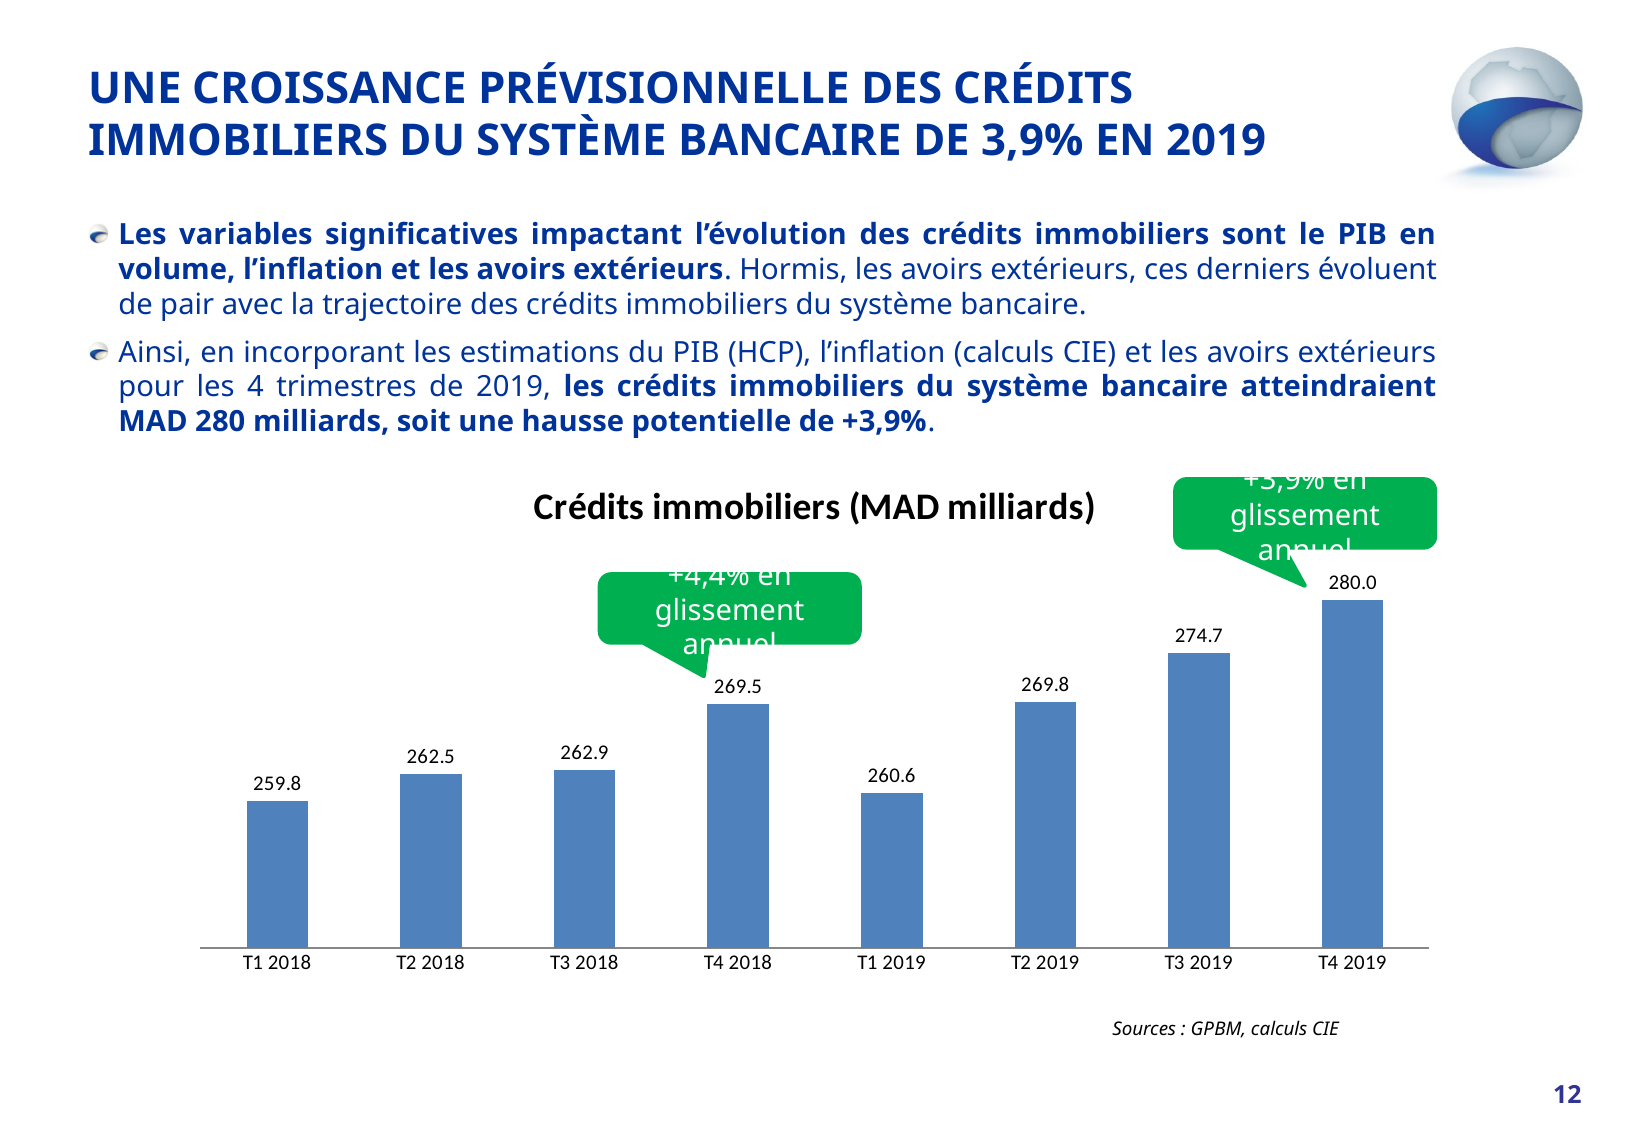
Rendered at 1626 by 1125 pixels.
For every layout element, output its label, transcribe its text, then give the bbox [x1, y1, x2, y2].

picture [88, 222, 109, 244]
text_box Sources : GPBM, calculs CIE [1048, 1008, 1354, 1047]
picture [88, 340, 109, 361]
text_box Une croissance prévisionnelle des crédits immobiliers du système bancaire de 3,9% en 2019 [73, 42, 1433, 181]
chart [174, 461, 1456, 985]
text_box Les variables significatives impactant l’évolution des crédits immobiliers sont le PIB en volume, l’inflation et les avoirs extérieurs. Hormis, les avoirs extérieurs, ces derniers évoluent de pair avec la trajectoire des crédits immobiliers du système bancaire. Ainsi, en incorporant les estimations du PIB (HCP), l’inflation (calculs CIE) et les avoirs extérieurs pour les 4 trimestres de 2019, les crédits immobiliers du système bancaire atteindraient MAD 280 milliards, soit une hausse potentielle de +3,9%. [73, 208, 1453, 446]
picture [1434, 42, 1601, 195]
text_box 12 [1529, 1073, 1606, 1117]
